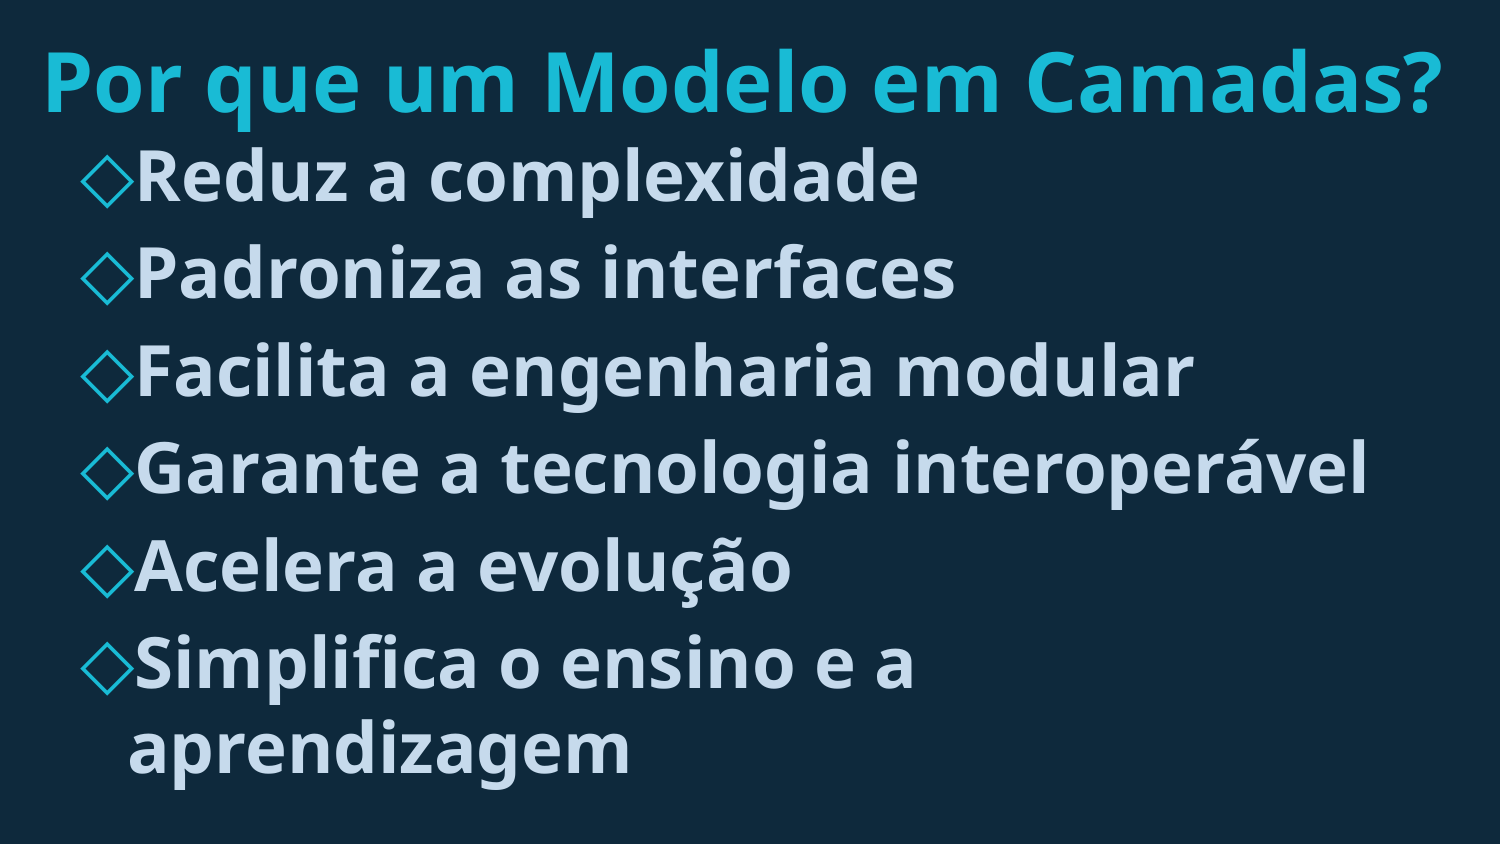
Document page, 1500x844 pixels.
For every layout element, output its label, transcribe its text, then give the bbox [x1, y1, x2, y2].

list Reduz a complexidade Padroniza as interfaces Facilita a engenharia modular Garante a tecnologia interoperável Acelera a evolução Simplifica o ensino e a aprendizagem [39, 323, 1412, 596]
title Por que um Modelo em Camadas? [28, 29, 1467, 136]
